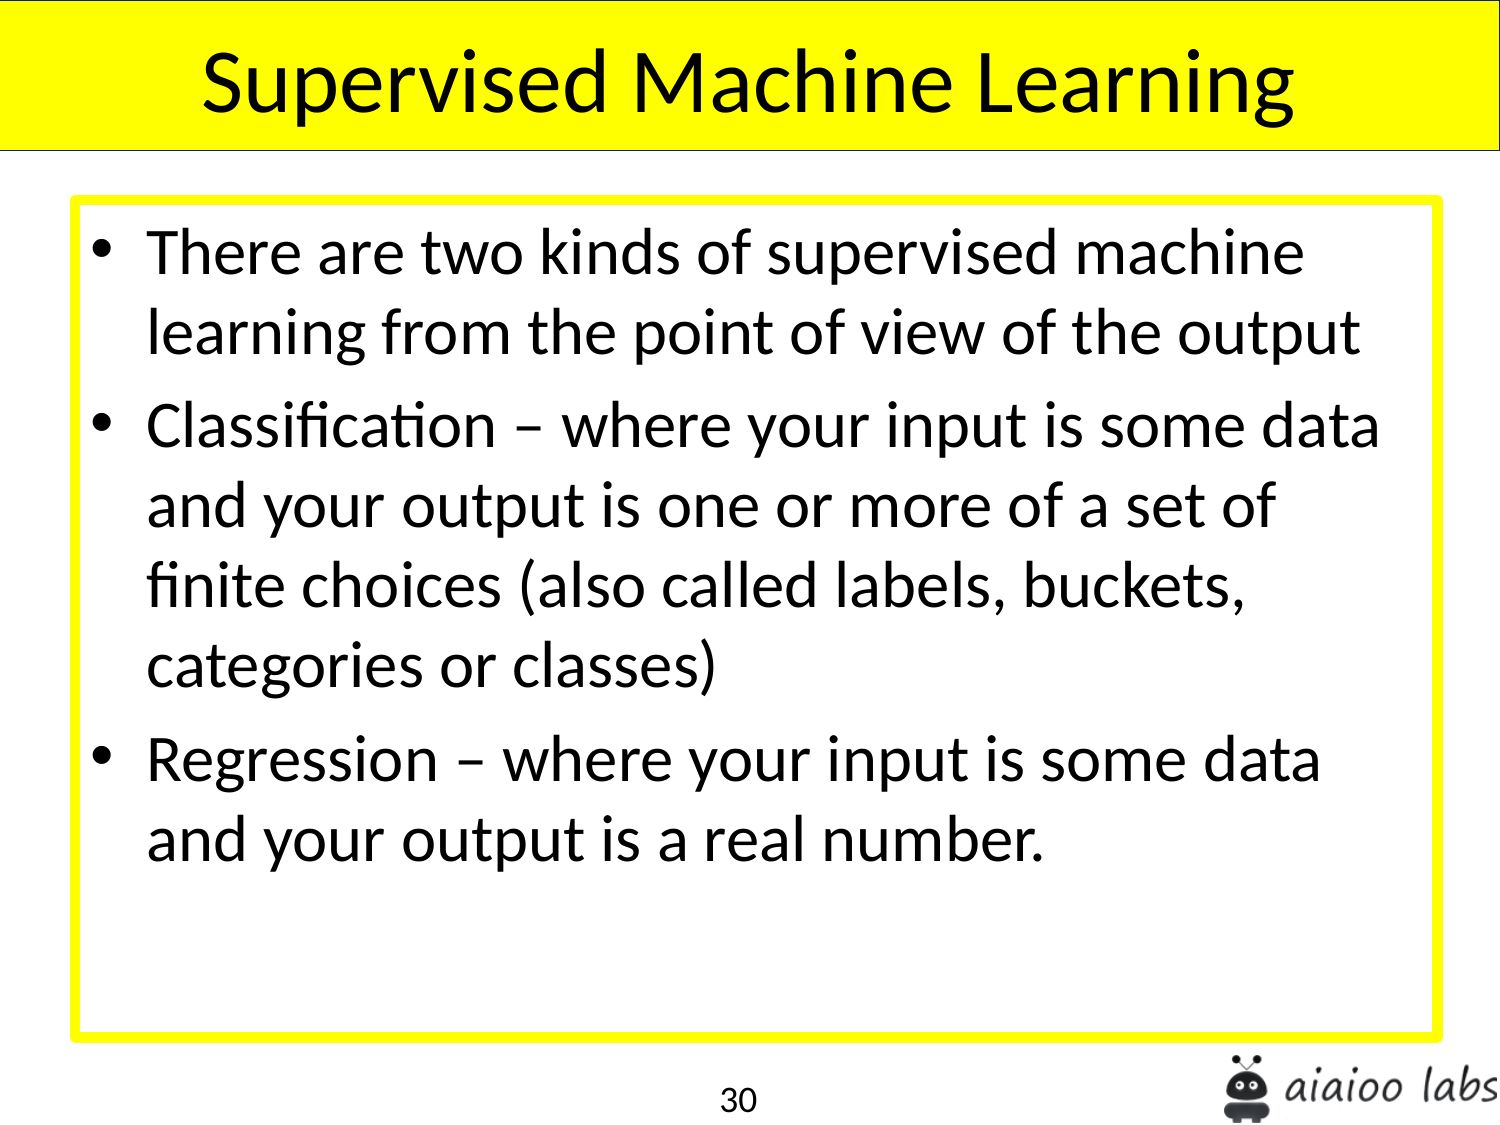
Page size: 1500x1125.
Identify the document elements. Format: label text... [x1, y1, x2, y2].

list There are two kinds of supervised machine learning from the point of view of the output Classification – where your input is some data and your output is one or more of a set of finite choices (also called labels, buckets, categories or classes) Regression – where your input is some data and your output is a real number. [75, 200, 1438, 1038]
text_box Supervised Machine Learning [0, 0, 1500, 151]
picture [1224, 1055, 1497, 1123]
